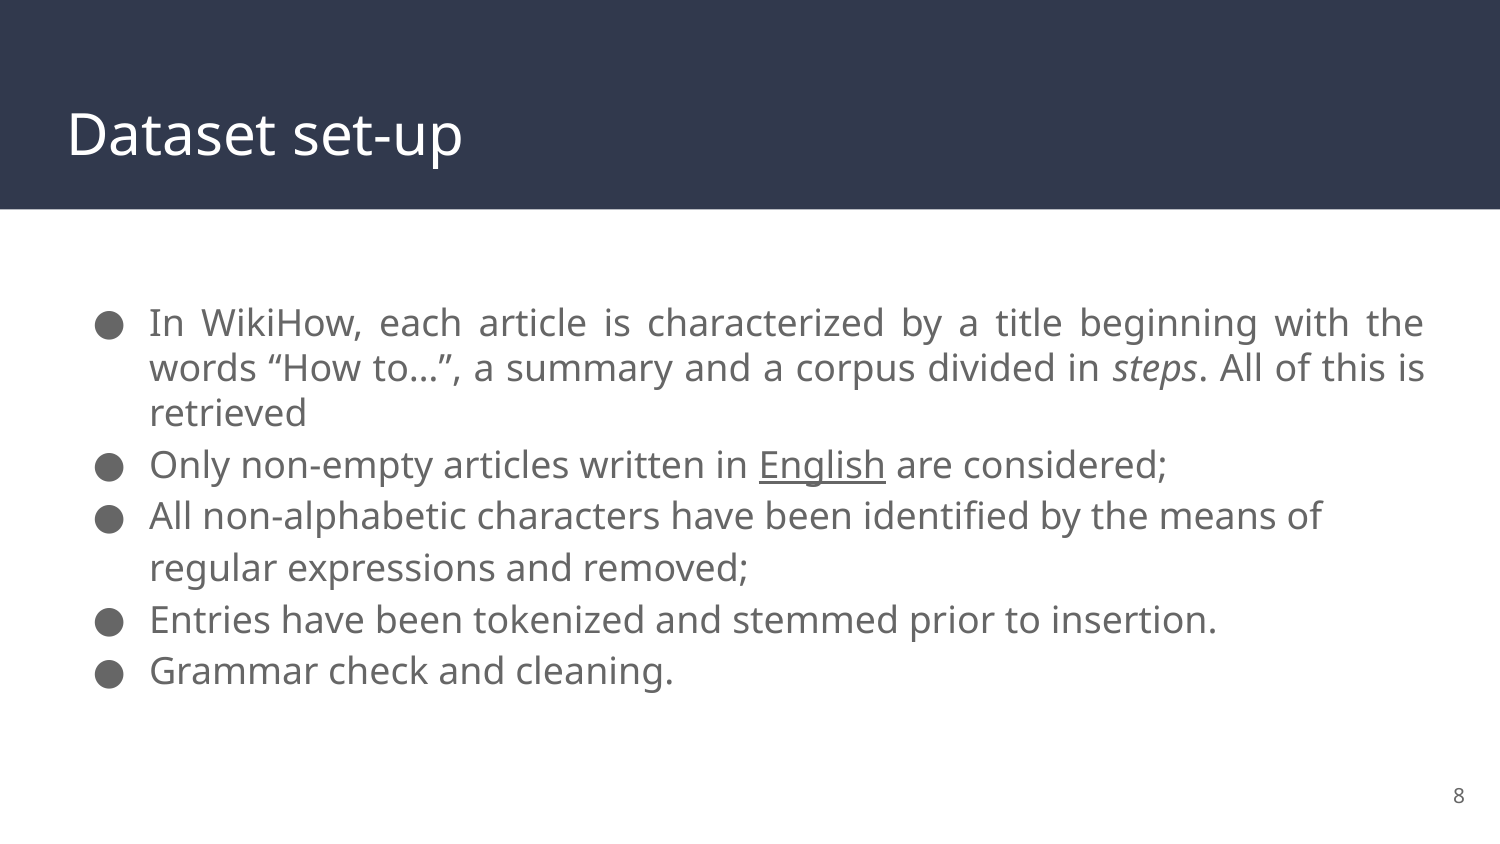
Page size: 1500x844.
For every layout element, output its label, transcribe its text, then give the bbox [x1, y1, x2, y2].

slide_number ‹#› [1441, 764, 1480, 830]
text_box In WikiHow, each article is characterized by a title beginning with the words “How to…”, a summary and a corpus divided in steps. All of this is retrieved Only non-empty articles written in English are considered; All non-alphabetic characters have been identified by the means of regular expressions and removed; Entries have been tokenized and stemmed prior to insertion. Grammar check and cleaning. [59, 283, 1441, 830]
title Dataset set-up [51, 82, 1449, 185]
